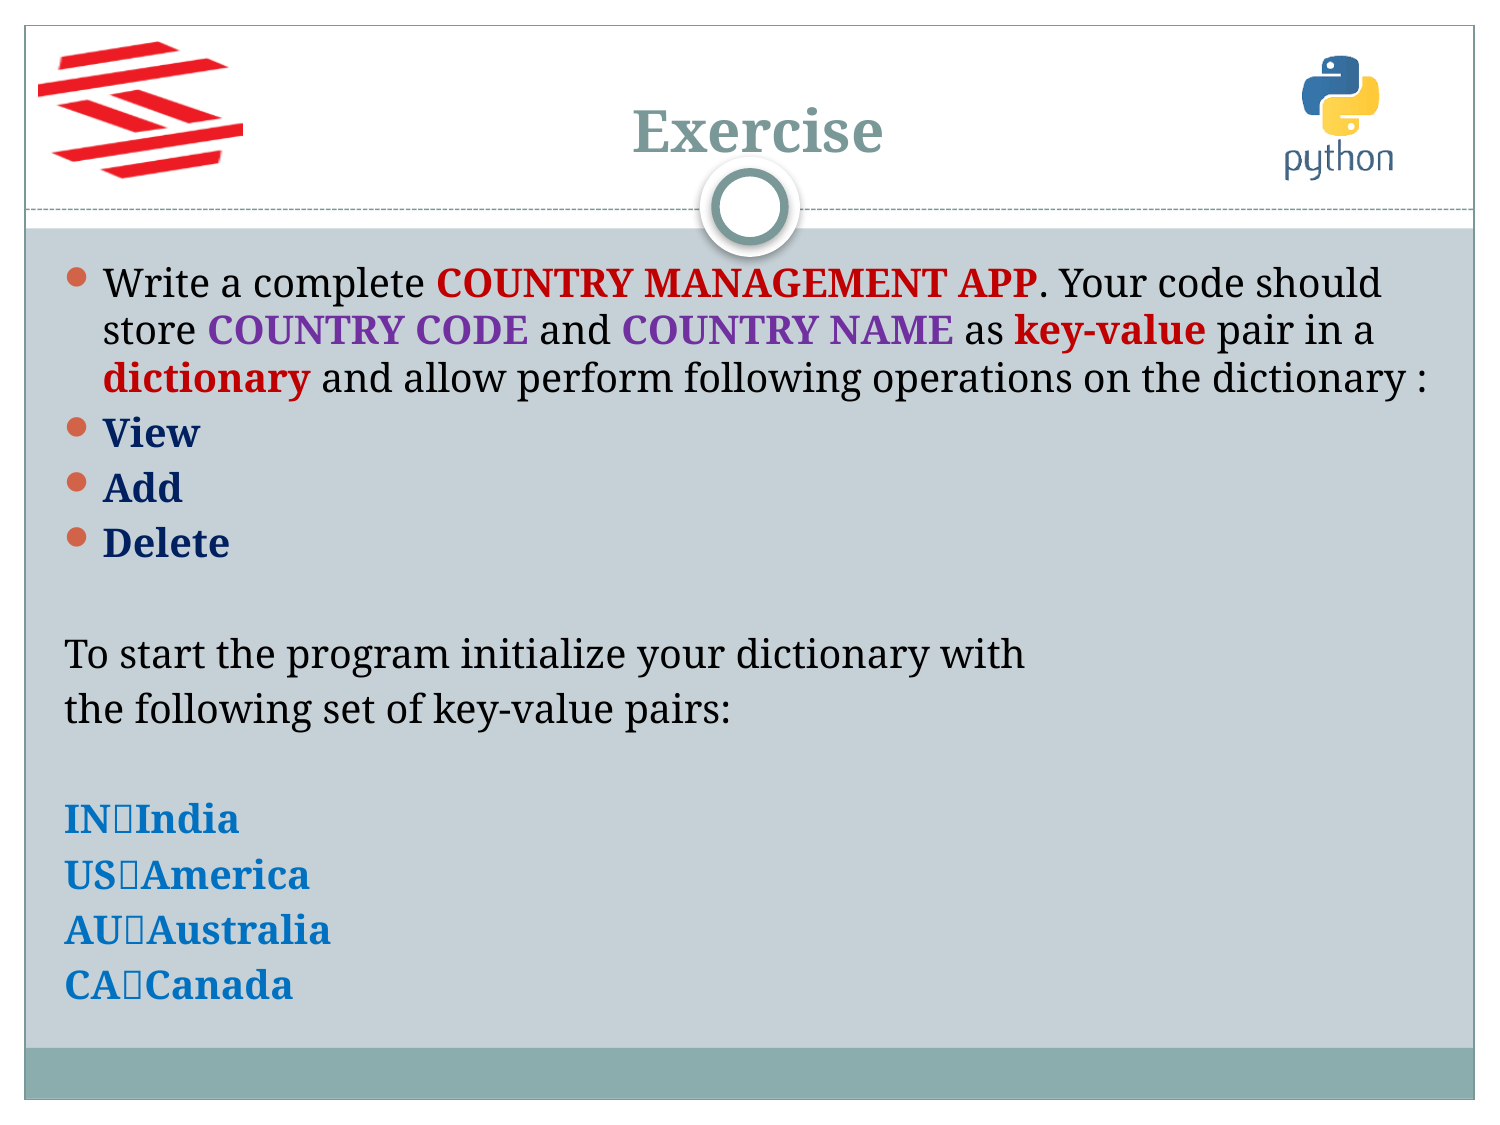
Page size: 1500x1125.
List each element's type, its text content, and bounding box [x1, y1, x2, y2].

title Exercise [248, 46, 1459, 172]
picture [37, 40, 243, 185]
picture [1206, 53, 1471, 186]
list Write a complete COUNTRY MANAGEMENT APP. Your code should store COUNTRY CODE and COUNTRY NAME as key-value pair in a dictionary and allow perform following operations on the dictionary : View Add Delete To start the program initialize your dictionary with the following set of key-value pairs: INIndia USAmerica AUAustralia CACanada [49, 250, 1445, 1047]
